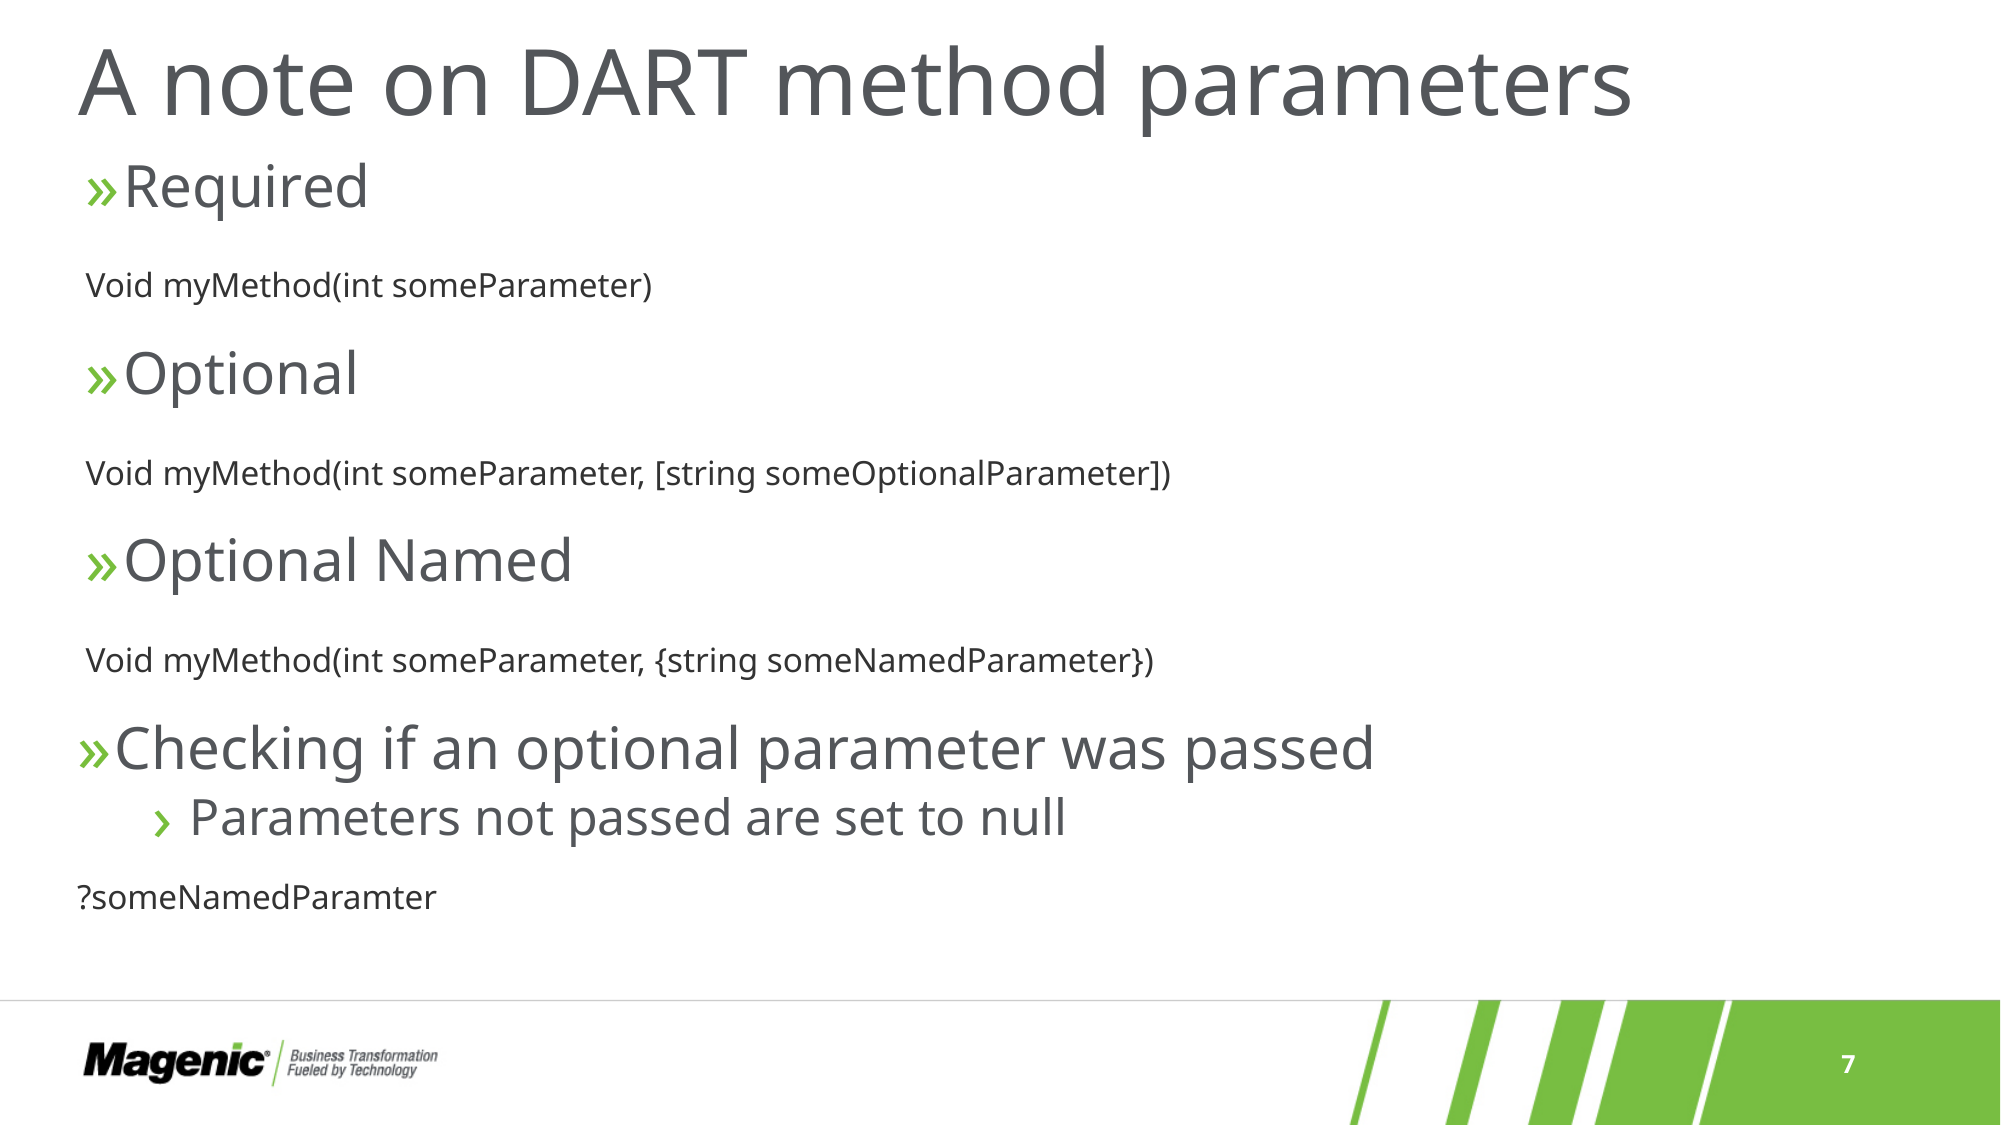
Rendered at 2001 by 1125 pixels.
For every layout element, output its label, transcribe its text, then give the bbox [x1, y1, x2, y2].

list Required [70, 149, 1946, 239]
text_box Void myMethod(int someParameter, [string someOptionalParameter]) [70, 444, 1322, 500]
text_box ?someNamedParamter [62, 868, 1313, 924]
title A note on DART method parameters [63, 41, 1938, 131]
text_box Optional Named [70, 524, 1946, 613]
text_box Checking if an optional parameter was passed Parameters not passed are set to null [62, 711, 1938, 868]
picture [0, 0, 2001, 1125]
text_box Void myMethod(int someParameter) [70, 257, 1322, 312]
text_box Void myMethod(int someParameter, {string someNamedParameter}) [70, 631, 1322, 687]
text_box Optional [70, 336, 1946, 426]
